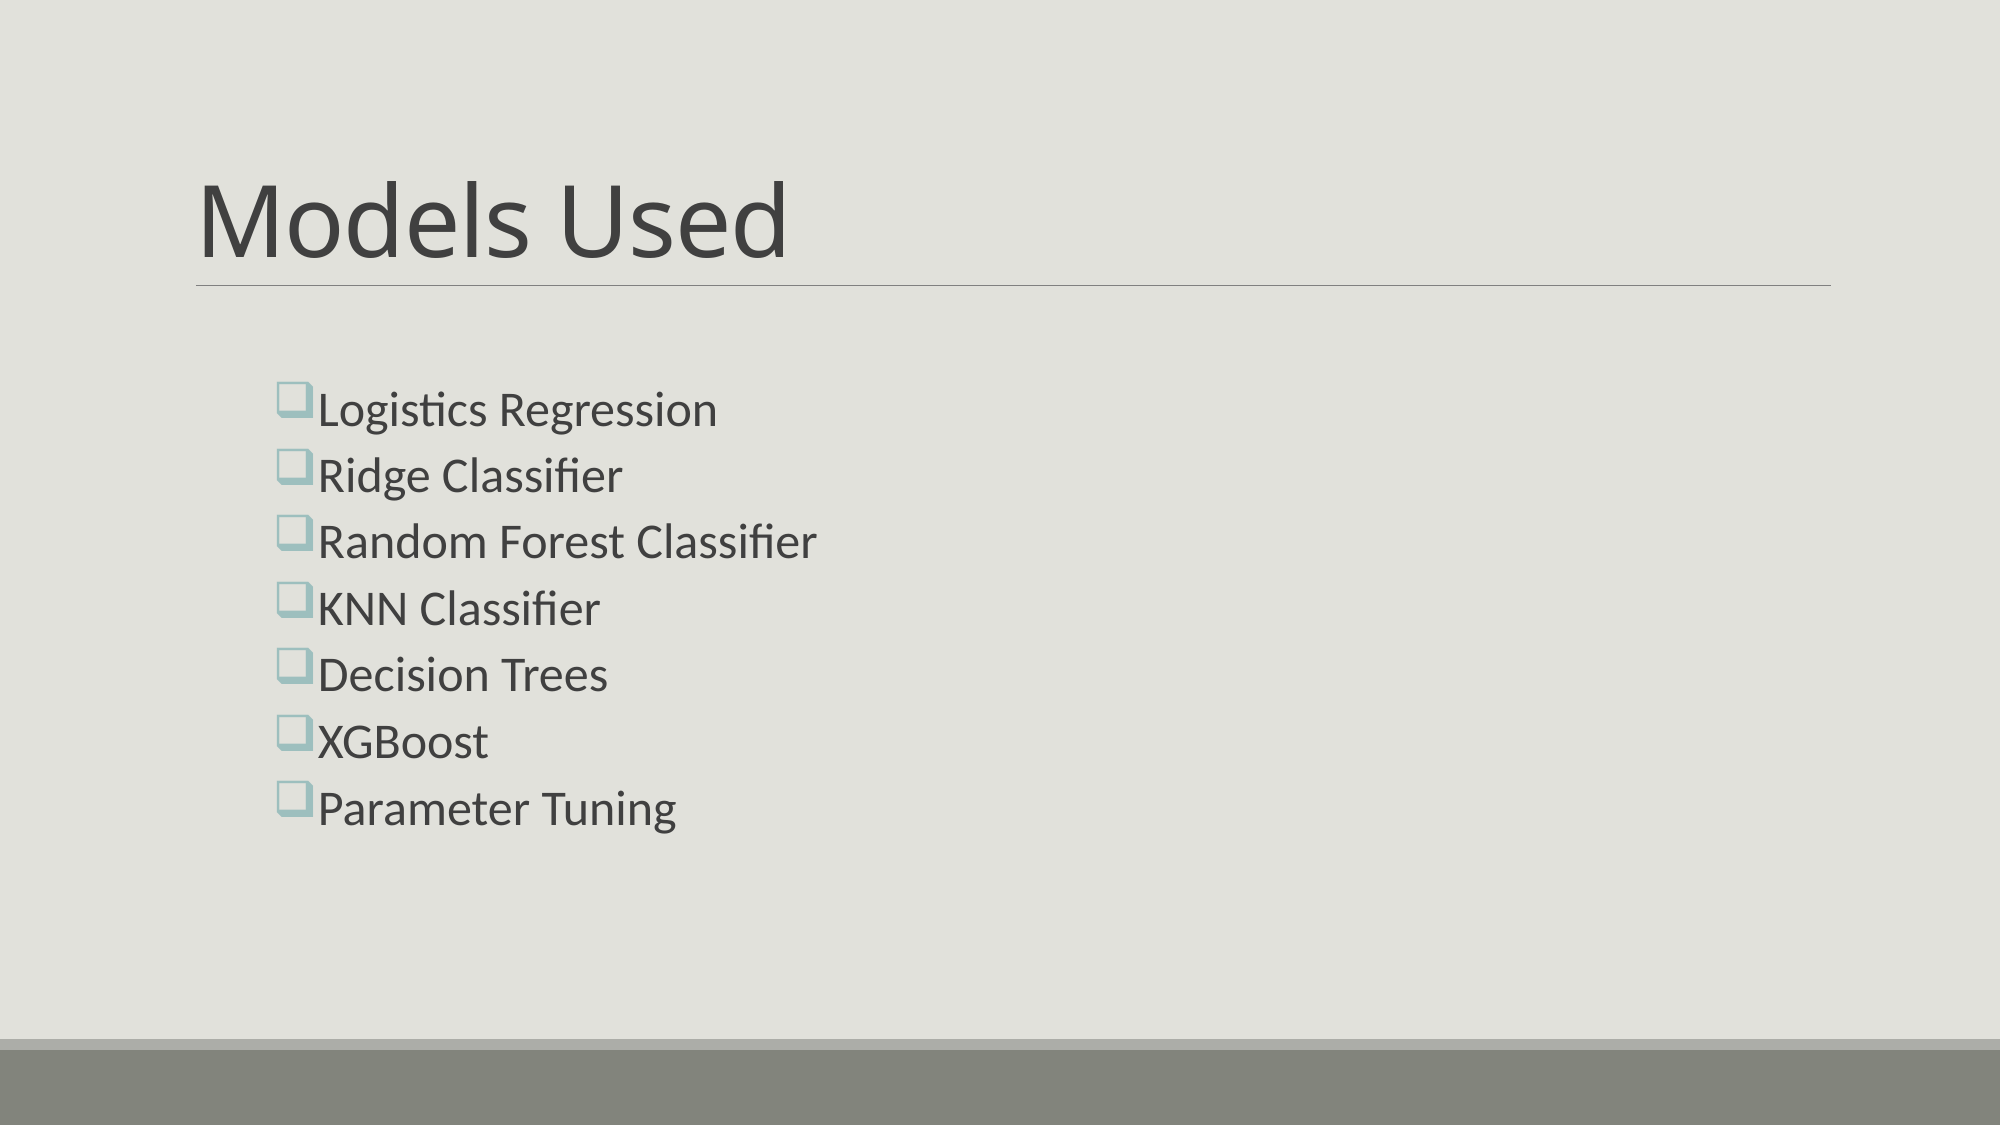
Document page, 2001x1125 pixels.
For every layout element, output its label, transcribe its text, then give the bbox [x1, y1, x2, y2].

list Logistics Regression Ridge Classifier Random Forest Classifier KNN Classifier Decision Trees XGBoost Parameter Tuning [180, 302, 1830, 963]
title Models Used [180, 47, 1830, 285]
